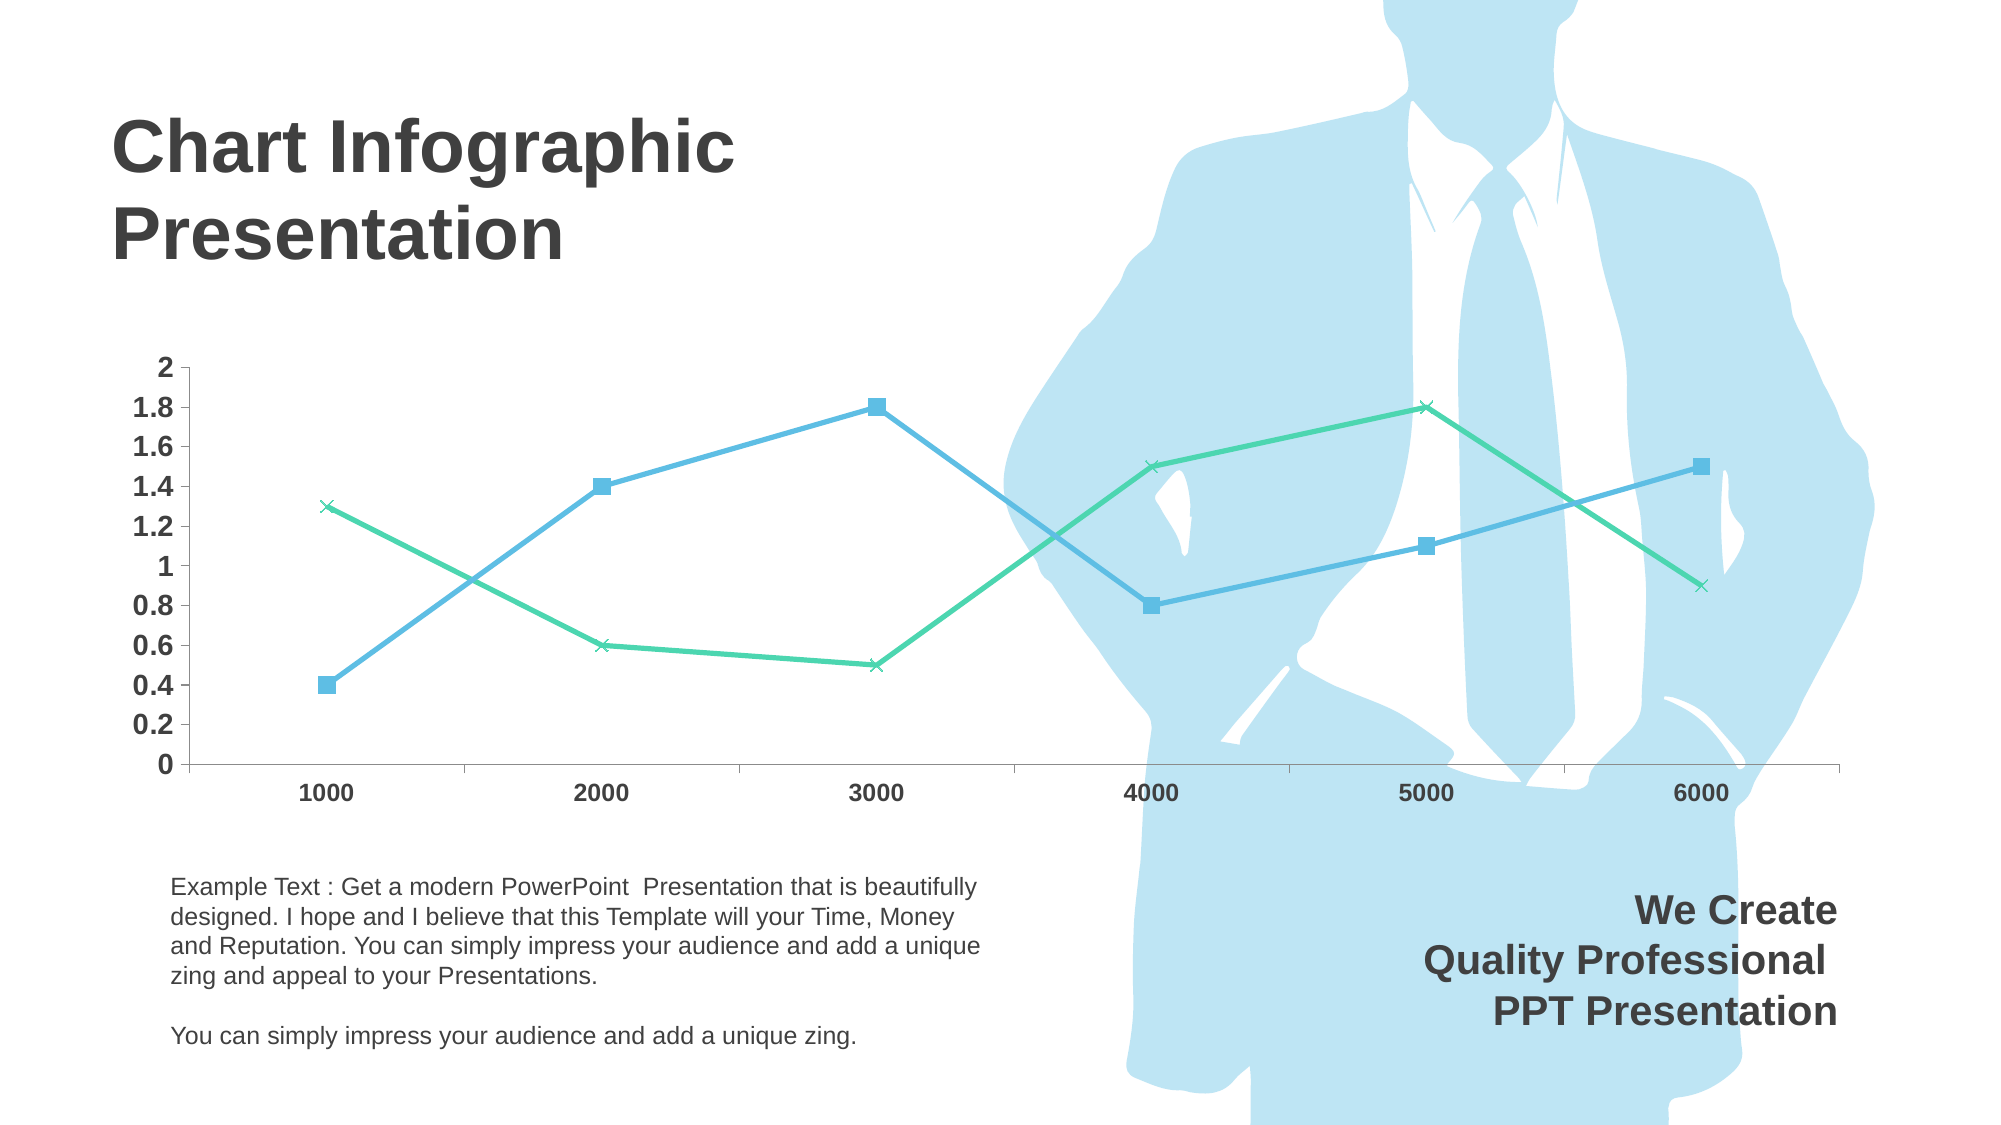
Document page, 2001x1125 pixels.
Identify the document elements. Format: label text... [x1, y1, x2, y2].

text_box We Create Quality Professional PPT Presentation [1367, 883, 1845, 1034]
text_box [1074, 0, 1805, 341]
text_box Example Text : Get a modern PowerPoint Presentation that is beautifully designed. I hope and I believe that this Template will your Time, Money and Reputation. You can simply impress your audience and add a unique zing and appeal to your Presentations. You can simply impress your audience and add a unique zing. [155, 862, 1003, 1058]
chart [96, 341, 1875, 816]
text_box [1126, 816, 1743, 1125]
text_box Chart Infographic Presentation [96, 90, 841, 298]
